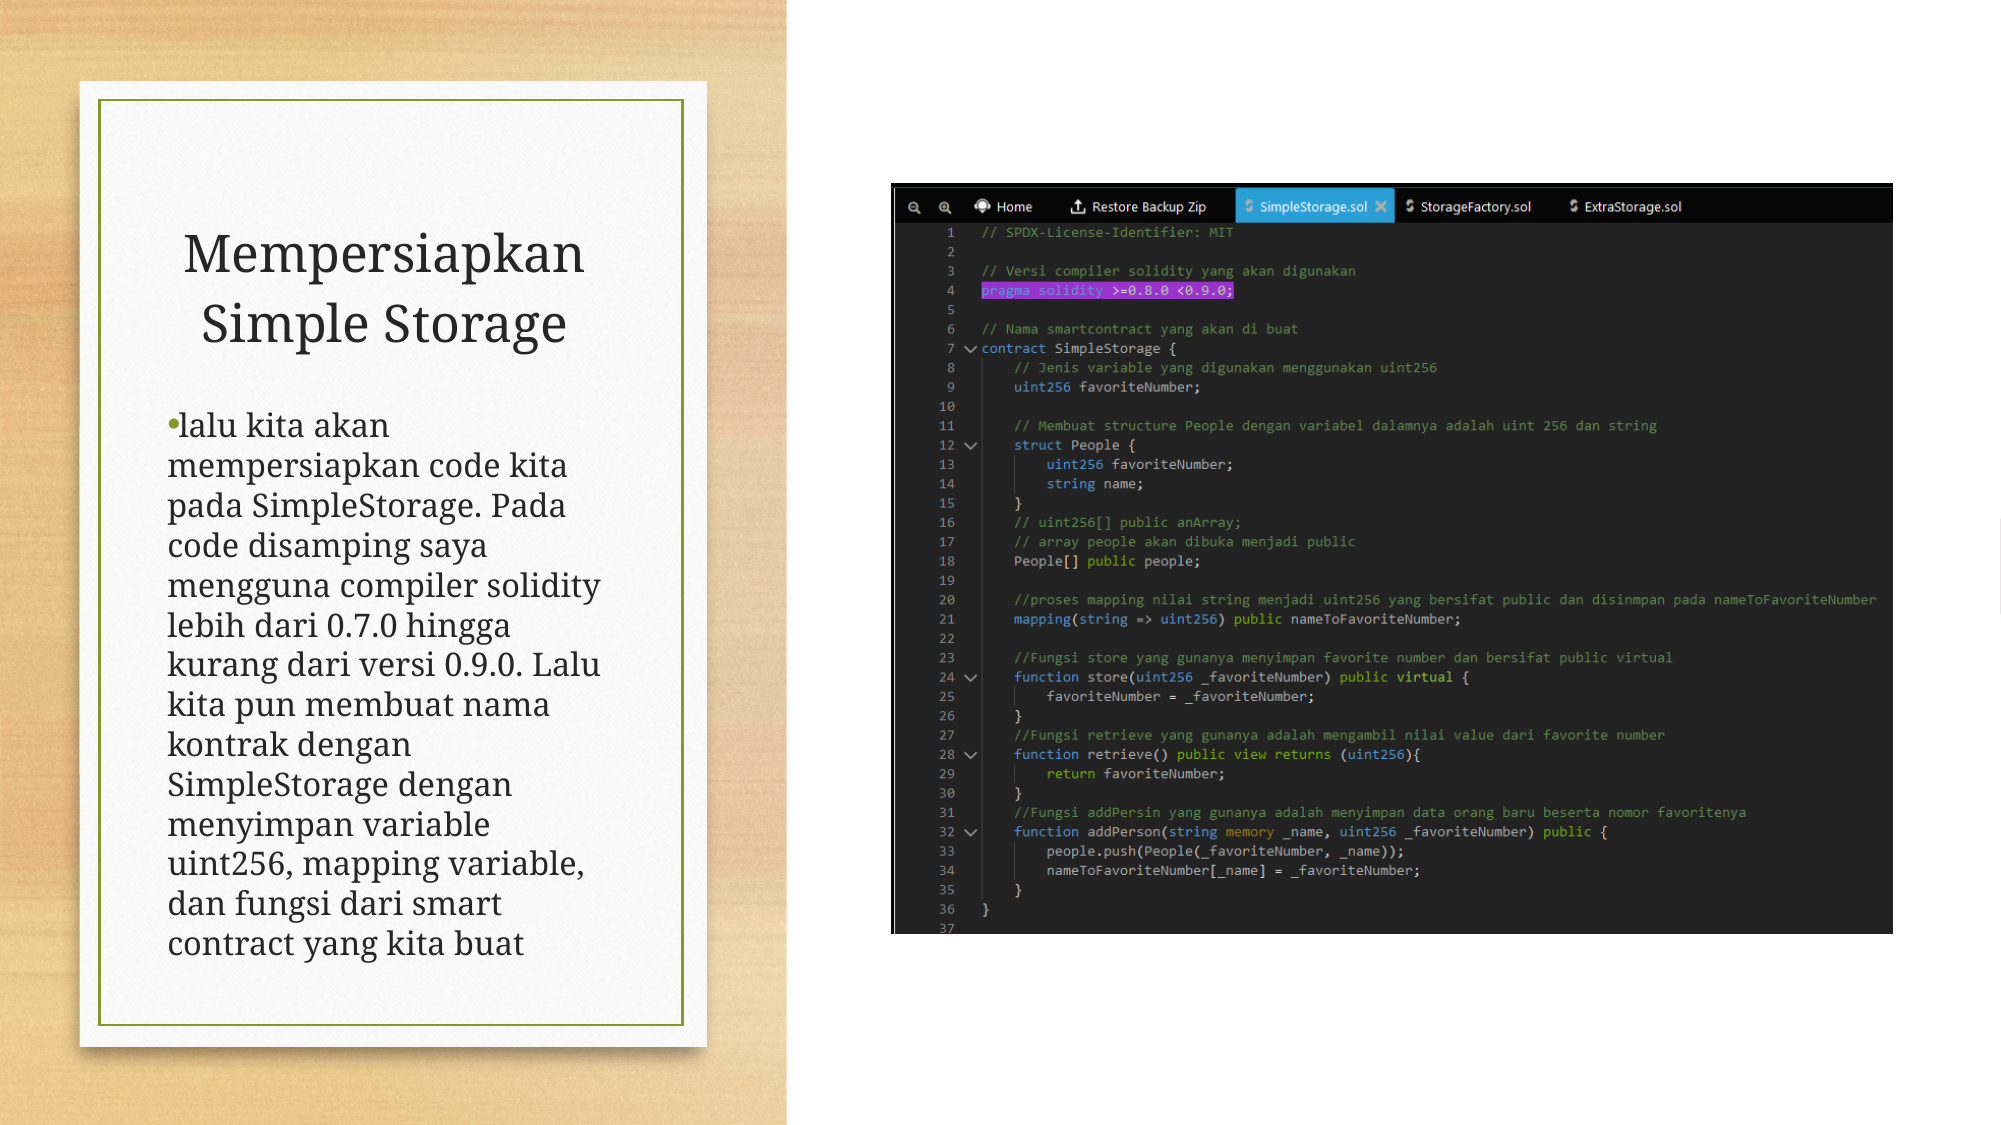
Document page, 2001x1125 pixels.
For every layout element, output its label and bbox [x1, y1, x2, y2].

picture [891, 182, 1893, 934]
text_box [0, 0, 2000, 1125]
